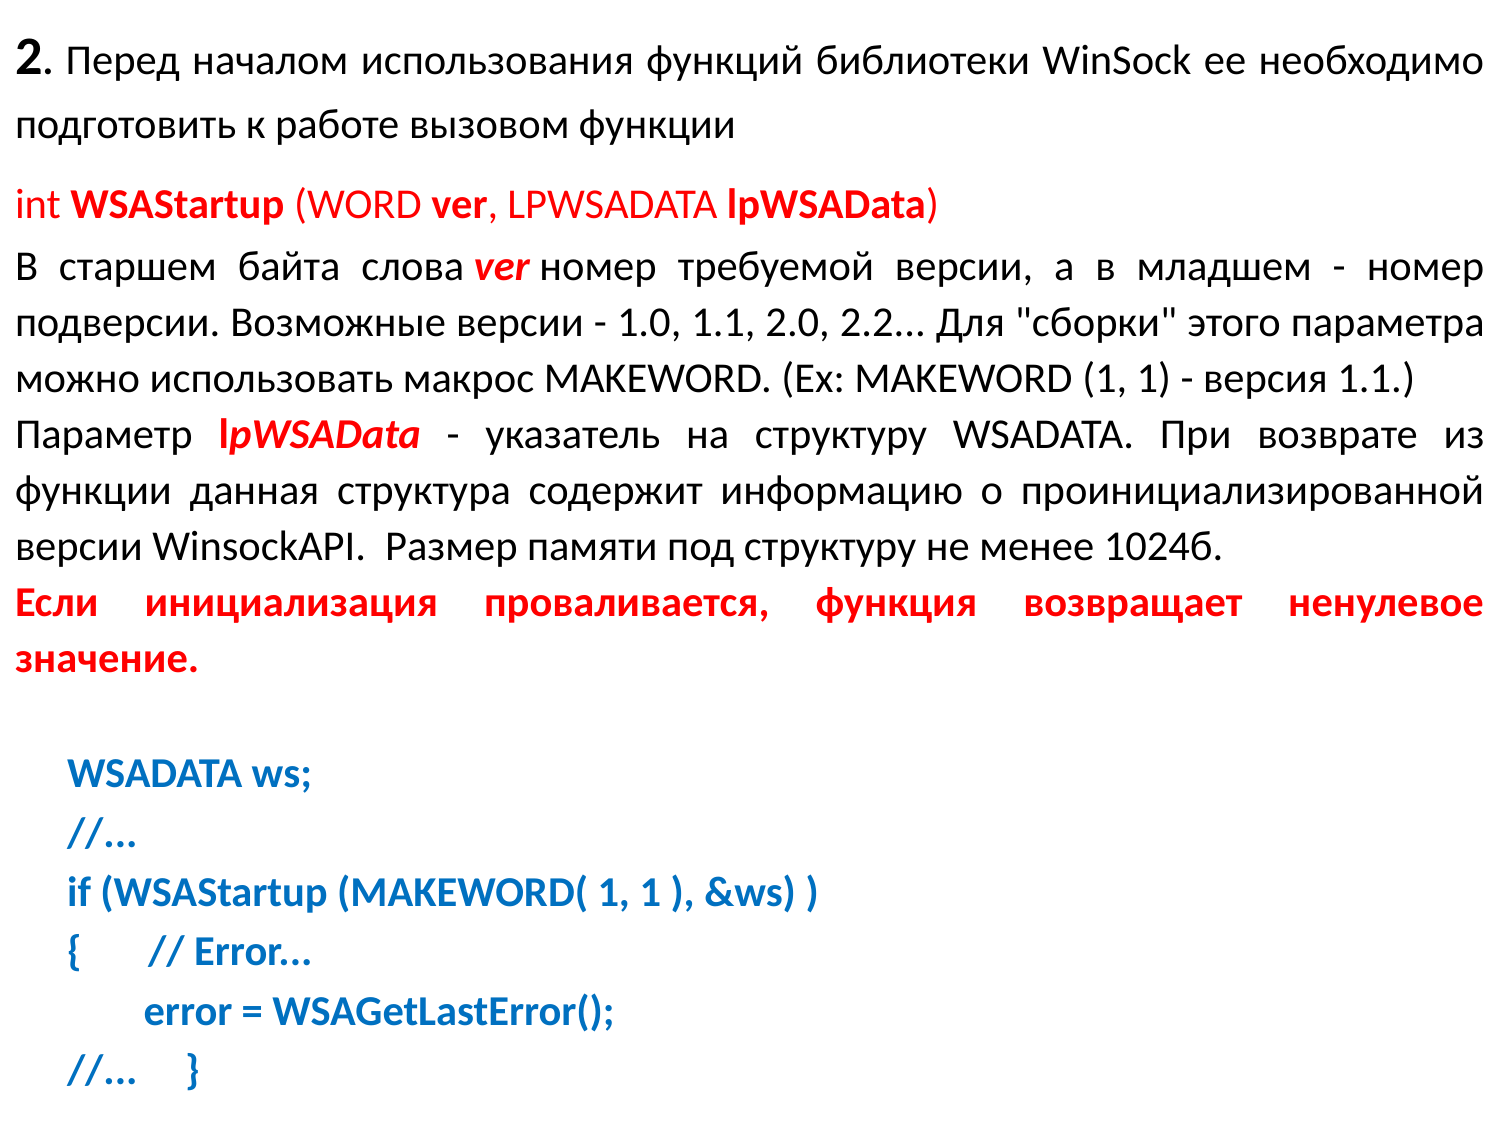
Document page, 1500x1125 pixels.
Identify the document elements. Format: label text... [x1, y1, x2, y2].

list 2. Перед началом использования функций библиотеки WinSock ее необходимо подготовить к работе вызовом функции int WSAStartup (WORD ver, LPWSADATA lpWSAData) В старшем байта слова ver номер требуемой версии, а в младшем - номер подверсии. Возможные версии - 1.0, 1.1, 2.0, 2.2... Для "сборки" этого параметра можно использовать макрос MAKEWORD. (Ex: MAKEWORD (1, 1) - версия 1.1.) Параметр lpWSAData - указатель на структуру WSADATA. При возврате из функции данная структура содержит информацию о проинициализированной версии WinsockAPI. Размер памяти под структуру не менее 1024б. Если инициализация проваливается, функция возвращает ненулевое значение. WSADATA ws; //... if (WSAStartup (MAKEWORD( 1, 1 ), &ws) ) { // Error... error = WSAGetLastError(); //... } [0, 0, 1500, 1125]
